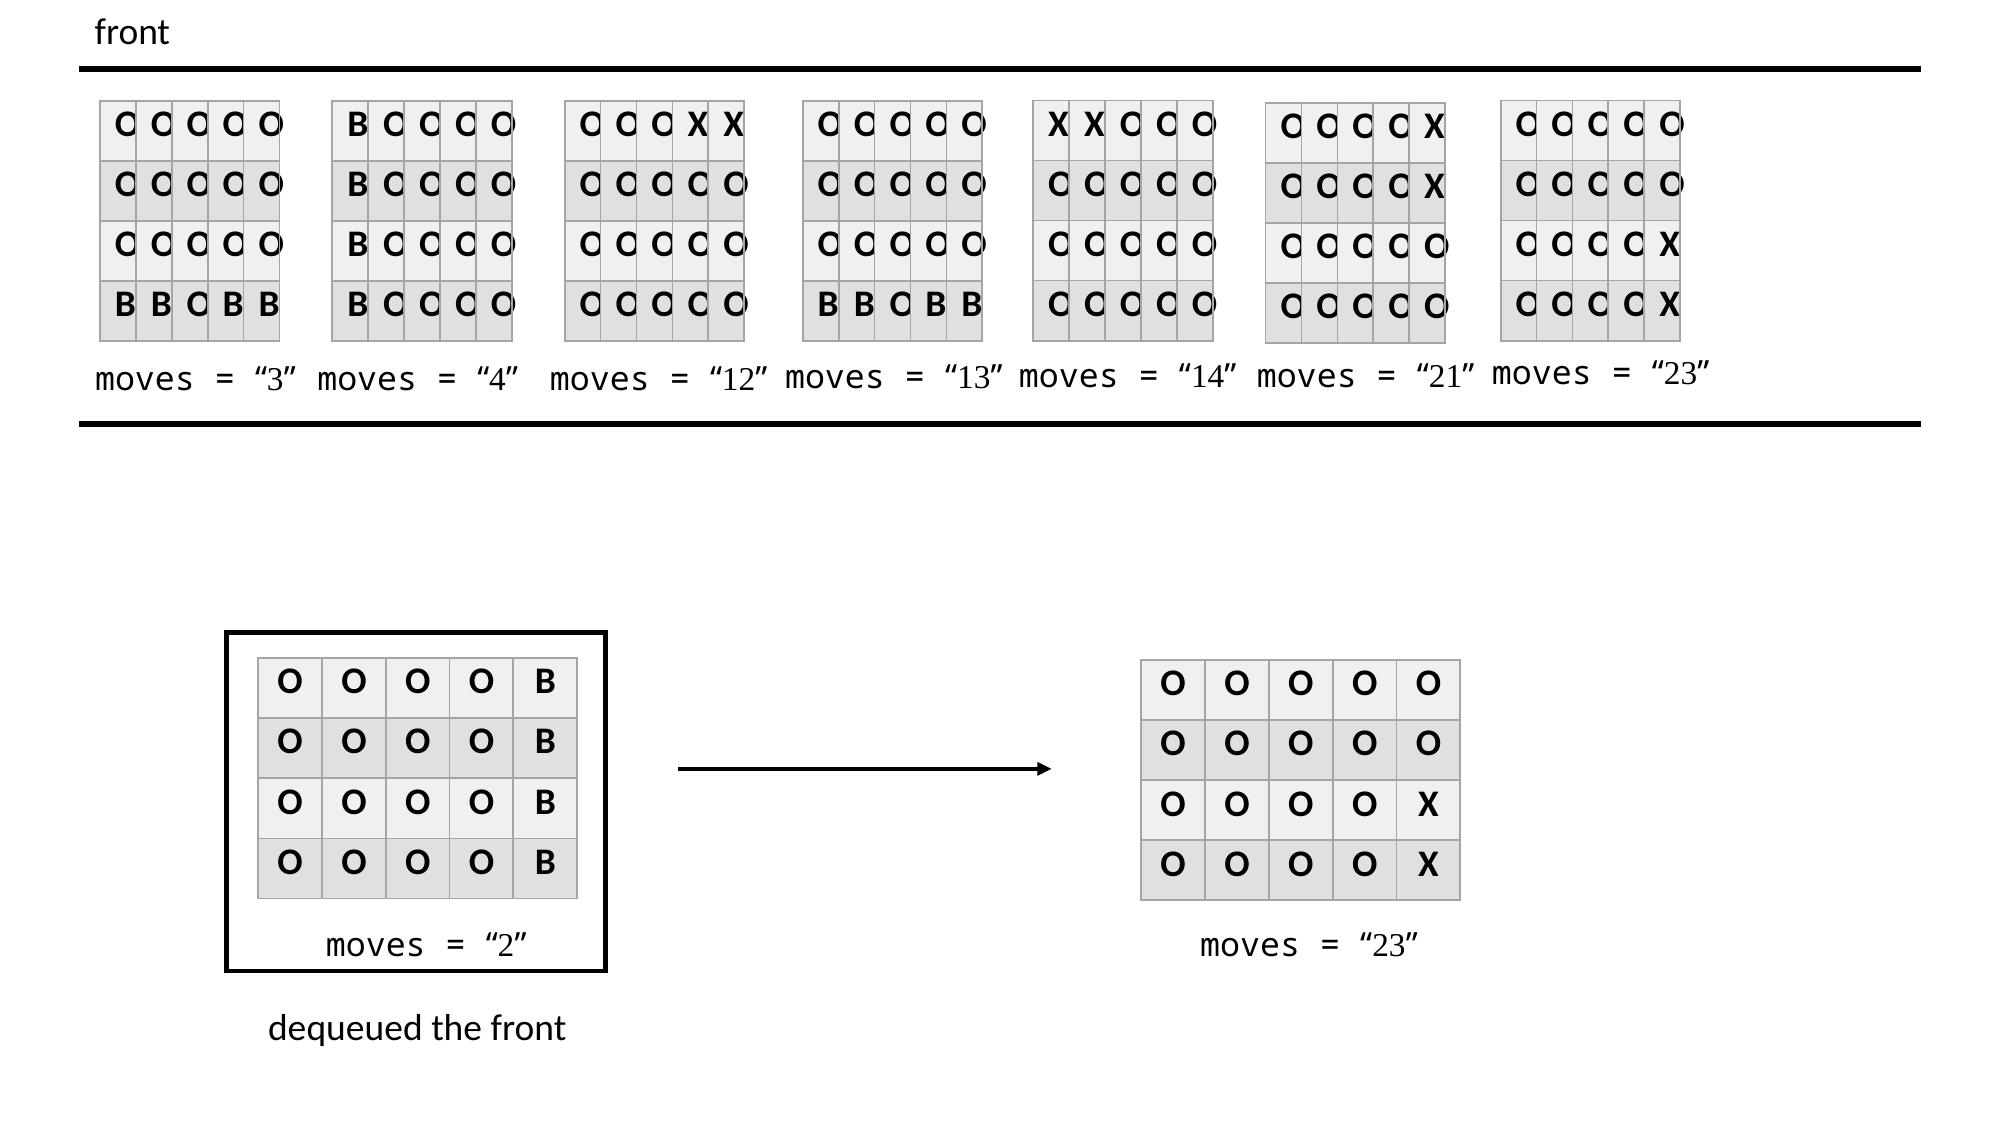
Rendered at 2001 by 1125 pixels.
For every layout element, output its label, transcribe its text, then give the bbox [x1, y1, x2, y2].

table_cell O [1270, 721, 1332, 779]
table_cell O [1106, 161, 1140, 220]
table_cell B [333, 222, 367, 280]
table_cell O [1374, 224, 1408, 282]
text_box moves = “4” [302, 350, 533, 405]
table_header O [1106, 101, 1140, 160]
table_header O [875, 102, 910, 160]
table_header O [1537, 101, 1572, 160]
table_cell O [709, 162, 743, 220]
table_header O [1266, 104, 1301, 162]
table_cell O [1206, 721, 1268, 779]
table_cell O [566, 222, 600, 280]
table_cell B [804, 282, 838, 340]
table_cell X [1645, 281, 1679, 340]
table_cell X [1410, 164, 1444, 222]
table_header O [369, 102, 403, 160]
table_header O [601, 102, 636, 160]
table_header B [333, 102, 367, 160]
table_cell O [1070, 161, 1104, 220]
table_header O [1338, 104, 1372, 162]
table_cell O [1206, 841, 1268, 899]
table_header O [1374, 104, 1408, 162]
table_cell O [1266, 224, 1301, 282]
table_cell X [1397, 841, 1459, 899]
table_cell O [1502, 161, 1536, 220]
table_cell O [1502, 281, 1536, 340]
table_header O [1502, 101, 1536, 160]
table_header O [804, 102, 838, 160]
text_box moves = “14” [1004, 347, 1242, 402]
text_box [225, 631, 607, 972]
table_header X [1034, 101, 1068, 160]
table_cell O [673, 162, 707, 220]
table_cell O [1034, 161, 1068, 220]
text_box dequeued the front [253, 995, 582, 1056]
table_cell O [1034, 221, 1068, 280]
table_header O [173, 102, 207, 160]
table_cell O [673, 222, 707, 280]
table_cell O [911, 222, 946, 280]
table_cell O [441, 222, 475, 280]
table_header X [709, 102, 743, 160]
table_header O [477, 102, 511, 160]
text_box front [79, 0, 185, 60]
table_cell O [441, 162, 475, 220]
table_header O [1645, 101, 1679, 160]
table_cell O [1338, 164, 1372, 222]
table_cell O [1502, 221, 1536, 280]
table_cell O [1410, 224, 1444, 282]
table_cell O [1178, 221, 1212, 280]
table_cell O [1302, 284, 1337, 342]
table_cell O [1070, 221, 1104, 280]
table_cell O [1070, 281, 1104, 340]
text_box moves = “13” [770, 347, 1018, 403]
table_header O [911, 102, 946, 160]
text_box moves = “23” [1185, 915, 1433, 971]
table_cell O [1645, 161, 1679, 220]
table_cell O [709, 222, 743, 280]
table_cell O [1573, 221, 1607, 280]
table_cell O [1537, 281, 1572, 340]
table_cell O [1302, 164, 1337, 222]
table_header O [101, 102, 135, 160]
table_cell O [1338, 284, 1372, 342]
table_header O [840, 102, 874, 160]
table_cell B [137, 282, 171, 340]
table_header O [1178, 101, 1212, 160]
table_cell O [209, 222, 243, 280]
table_cell O [369, 282, 403, 340]
table_header O [244, 102, 279, 160]
table_cell O [1334, 841, 1396, 899]
table_cell O [137, 222, 171, 280]
table_header X [1070, 101, 1104, 160]
table_cell O [173, 282, 207, 340]
text_box moves = “3” [80, 350, 302, 405]
text_box moves = “23” [1477, 344, 1725, 400]
table_cell O [1334, 781, 1396, 839]
table_cell O [477, 162, 511, 220]
table_cell O [1270, 841, 1332, 899]
table_cell X [1397, 781, 1459, 839]
table_cell O [1609, 161, 1643, 220]
table_cell O [709, 282, 743, 340]
table_header O [1142, 661, 1204, 719]
table_cell O [1537, 161, 1572, 220]
table_cell O [875, 222, 910, 280]
table_cell O [1142, 161, 1176, 220]
table_cell O [804, 222, 838, 280]
table_cell O [101, 162, 135, 220]
table_cell O [441, 282, 475, 340]
table_cell O [1142, 221, 1176, 280]
table_cell O [1573, 161, 1607, 220]
table_cell O [101, 222, 135, 280]
table_cell O [369, 222, 403, 280]
table_header O [1609, 101, 1643, 160]
table_cell O [1338, 224, 1372, 282]
table_cell O [840, 162, 874, 220]
table_cell O [1410, 284, 1444, 342]
table_cell O [875, 282, 910, 340]
table_cell O [637, 282, 672, 340]
table_cell B [911, 282, 946, 340]
table_cell O [601, 162, 636, 220]
table_cell O [1142, 281, 1176, 340]
table_header O [405, 102, 439, 160]
table_cell O [369, 162, 403, 220]
table_header X [1410, 104, 1444, 162]
table_cell B [244, 282, 279, 340]
table_header O [637, 102, 672, 160]
table_header O [137, 102, 171, 160]
table_header O [1206, 661, 1268, 719]
table_header O [1270, 661, 1332, 719]
table_cell O [244, 222, 279, 280]
table_cell O [1178, 281, 1212, 340]
table_cell O [405, 222, 439, 280]
table_cell O [1106, 221, 1140, 280]
table_cell O [137, 162, 171, 220]
table_header O [1302, 104, 1337, 162]
table_cell O [209, 162, 243, 220]
table_cell O [601, 282, 636, 340]
table_cell O [1302, 224, 1337, 282]
table_cell O [1270, 781, 1332, 839]
table_cell O [1537, 221, 1572, 280]
table_cell O [1374, 284, 1408, 342]
table_cell O [1573, 281, 1607, 340]
text_box moves = “12” [535, 350, 783, 405]
table_cell O [477, 282, 511, 340]
table_cell O [601, 222, 636, 280]
table_cell O [1397, 721, 1459, 779]
table_cell O [405, 282, 439, 340]
table_cell B [101, 282, 135, 340]
table_cell O [173, 222, 207, 280]
table_cell B [333, 282, 367, 340]
table_cell O [477, 222, 511, 280]
table_cell O [1266, 164, 1301, 222]
table_cell O [405, 162, 439, 220]
table_cell O [1374, 164, 1408, 222]
table_cell O [840, 222, 874, 280]
table_cell O [1178, 161, 1212, 220]
table_header O [441, 102, 475, 160]
table_cell O [1334, 721, 1396, 779]
table_cell O [1609, 221, 1643, 280]
table_cell B [333, 162, 367, 220]
table_cell X [1645, 221, 1679, 280]
table_cell B [209, 282, 243, 340]
table_cell O [1266, 284, 1301, 342]
table_cell O [566, 282, 600, 340]
table_header X [673, 102, 707, 160]
table_cell O [173, 162, 207, 220]
table_cell O [1034, 281, 1068, 340]
table_cell O [637, 162, 672, 220]
text_box moves = “21” [1242, 346, 1490, 402]
table_cell B [947, 282, 981, 340]
table_cell O [1142, 781, 1204, 839]
table_cell O [947, 162, 981, 220]
table_header O [947, 102, 981, 160]
table_header O [209, 102, 243, 160]
table_header O [1397, 661, 1459, 719]
table_cell O [673, 282, 707, 340]
table_cell O [637, 222, 672, 280]
table_cell O [1106, 281, 1140, 340]
table_header O [566, 102, 600, 160]
table_cell O [1142, 841, 1204, 899]
table_cell O [947, 222, 981, 280]
table_cell O [566, 162, 600, 220]
table_cell O [804, 162, 838, 220]
table_header O [1142, 101, 1176, 160]
table_header O [1334, 661, 1396, 719]
table_cell O [1142, 721, 1204, 779]
table_cell O [875, 162, 910, 220]
table_header O [1573, 101, 1607, 160]
table_cell O [911, 162, 946, 220]
table_cell O [1609, 281, 1643, 340]
table_cell O [1206, 781, 1268, 839]
table_cell B [840, 282, 874, 340]
table_cell O [244, 162, 279, 220]
